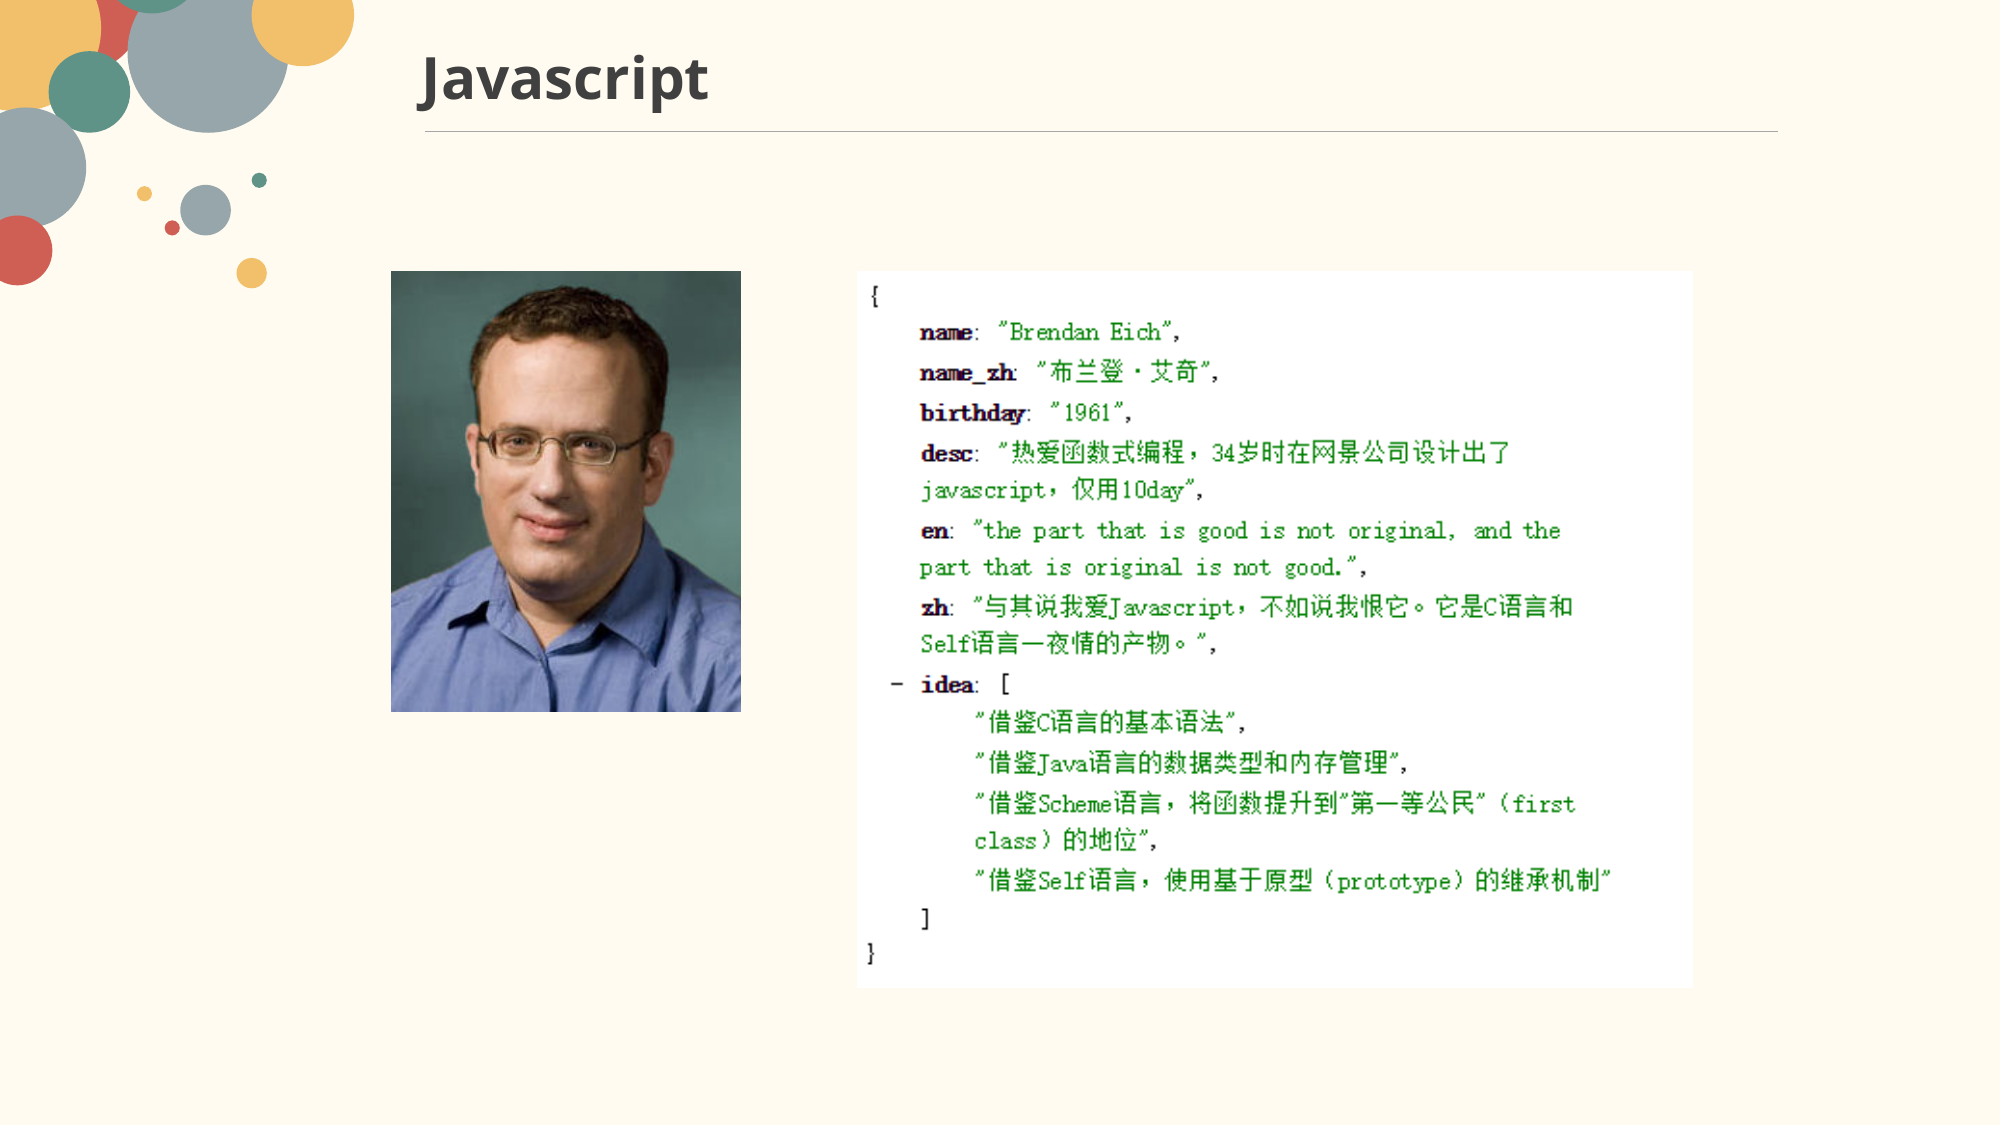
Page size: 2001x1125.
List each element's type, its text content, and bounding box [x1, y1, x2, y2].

picture [391, 271, 741, 712]
text_box Javascript [407, 34, 1177, 119]
picture [857, 271, 1693, 988]
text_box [0, 0, 355, 289]
